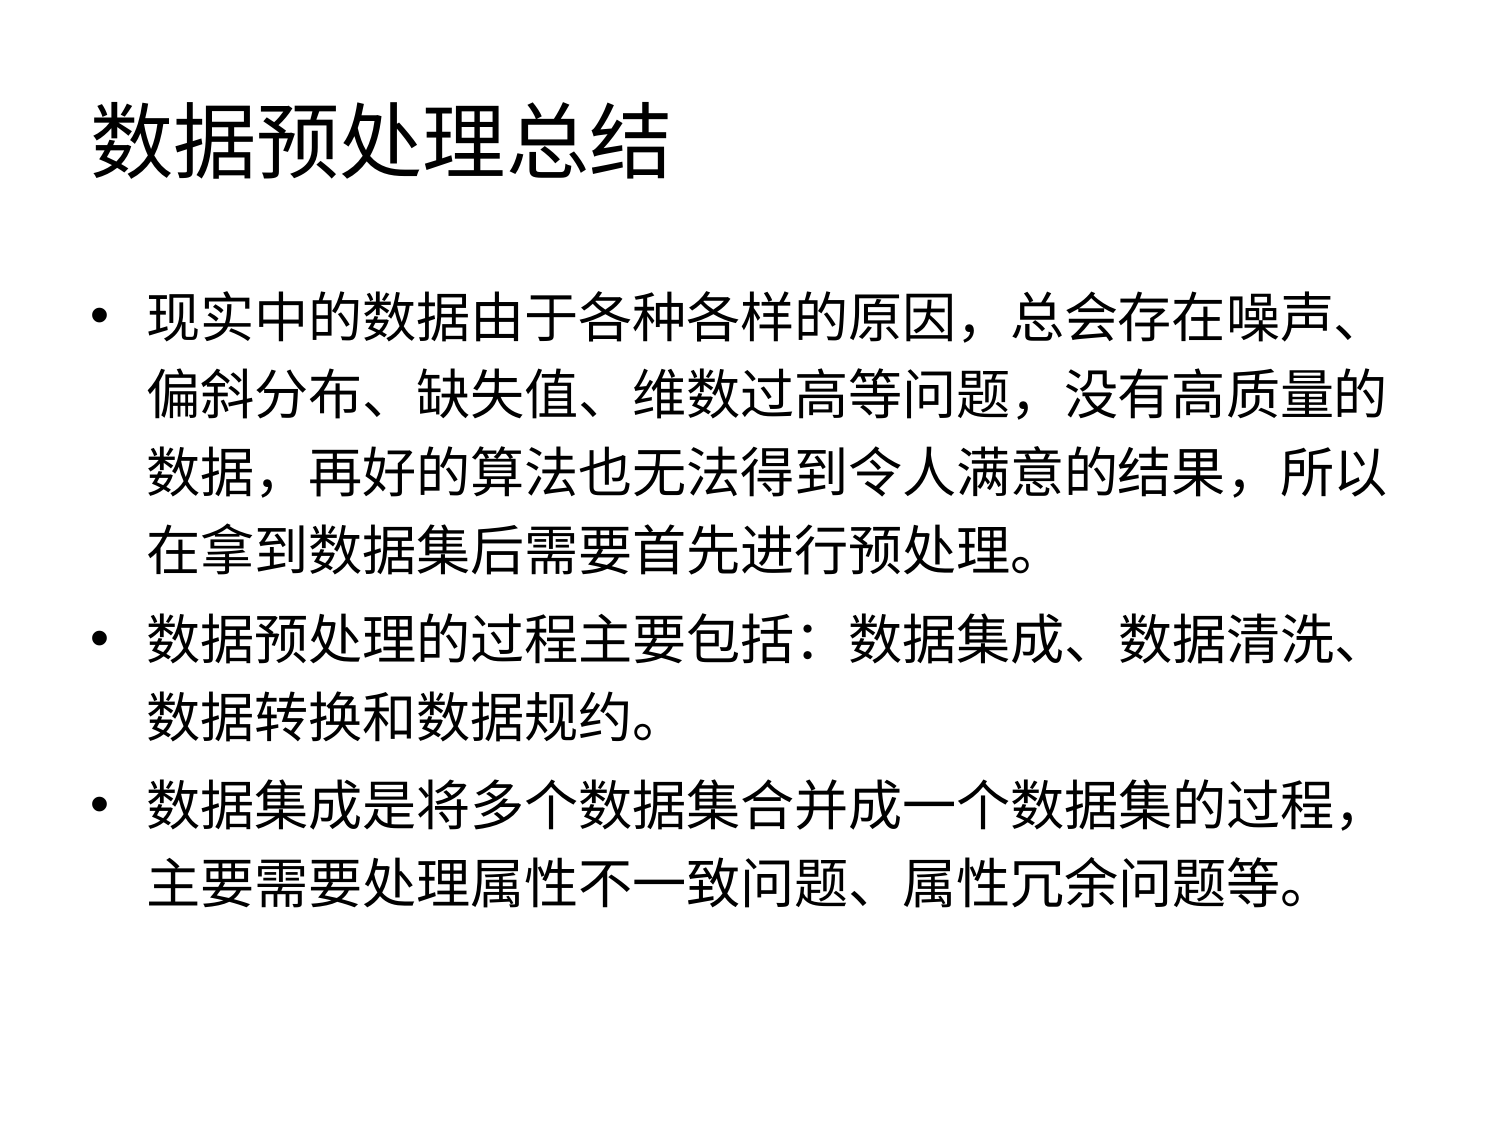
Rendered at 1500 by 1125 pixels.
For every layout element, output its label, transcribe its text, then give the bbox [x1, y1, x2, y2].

title 数据预处理总结 [75, 45, 1425, 233]
list 现实中的数据由于各种各样的原因，总会存在噪声、偏斜分布、缺失值、维数过高等问题，没有高质量的数据，再好的算法也无法得到令人满意的结果，所以在拿到数据集后需要首先进行预处理。 数据预处理的过程主要包括：数据集成、数据清洗、数据转换和数据规约。 数据集成是将多个数据集合并成一个数据集的过程，主要需要处理属性不一致问题、属性冗余问题等。 [75, 262, 1425, 1024]
